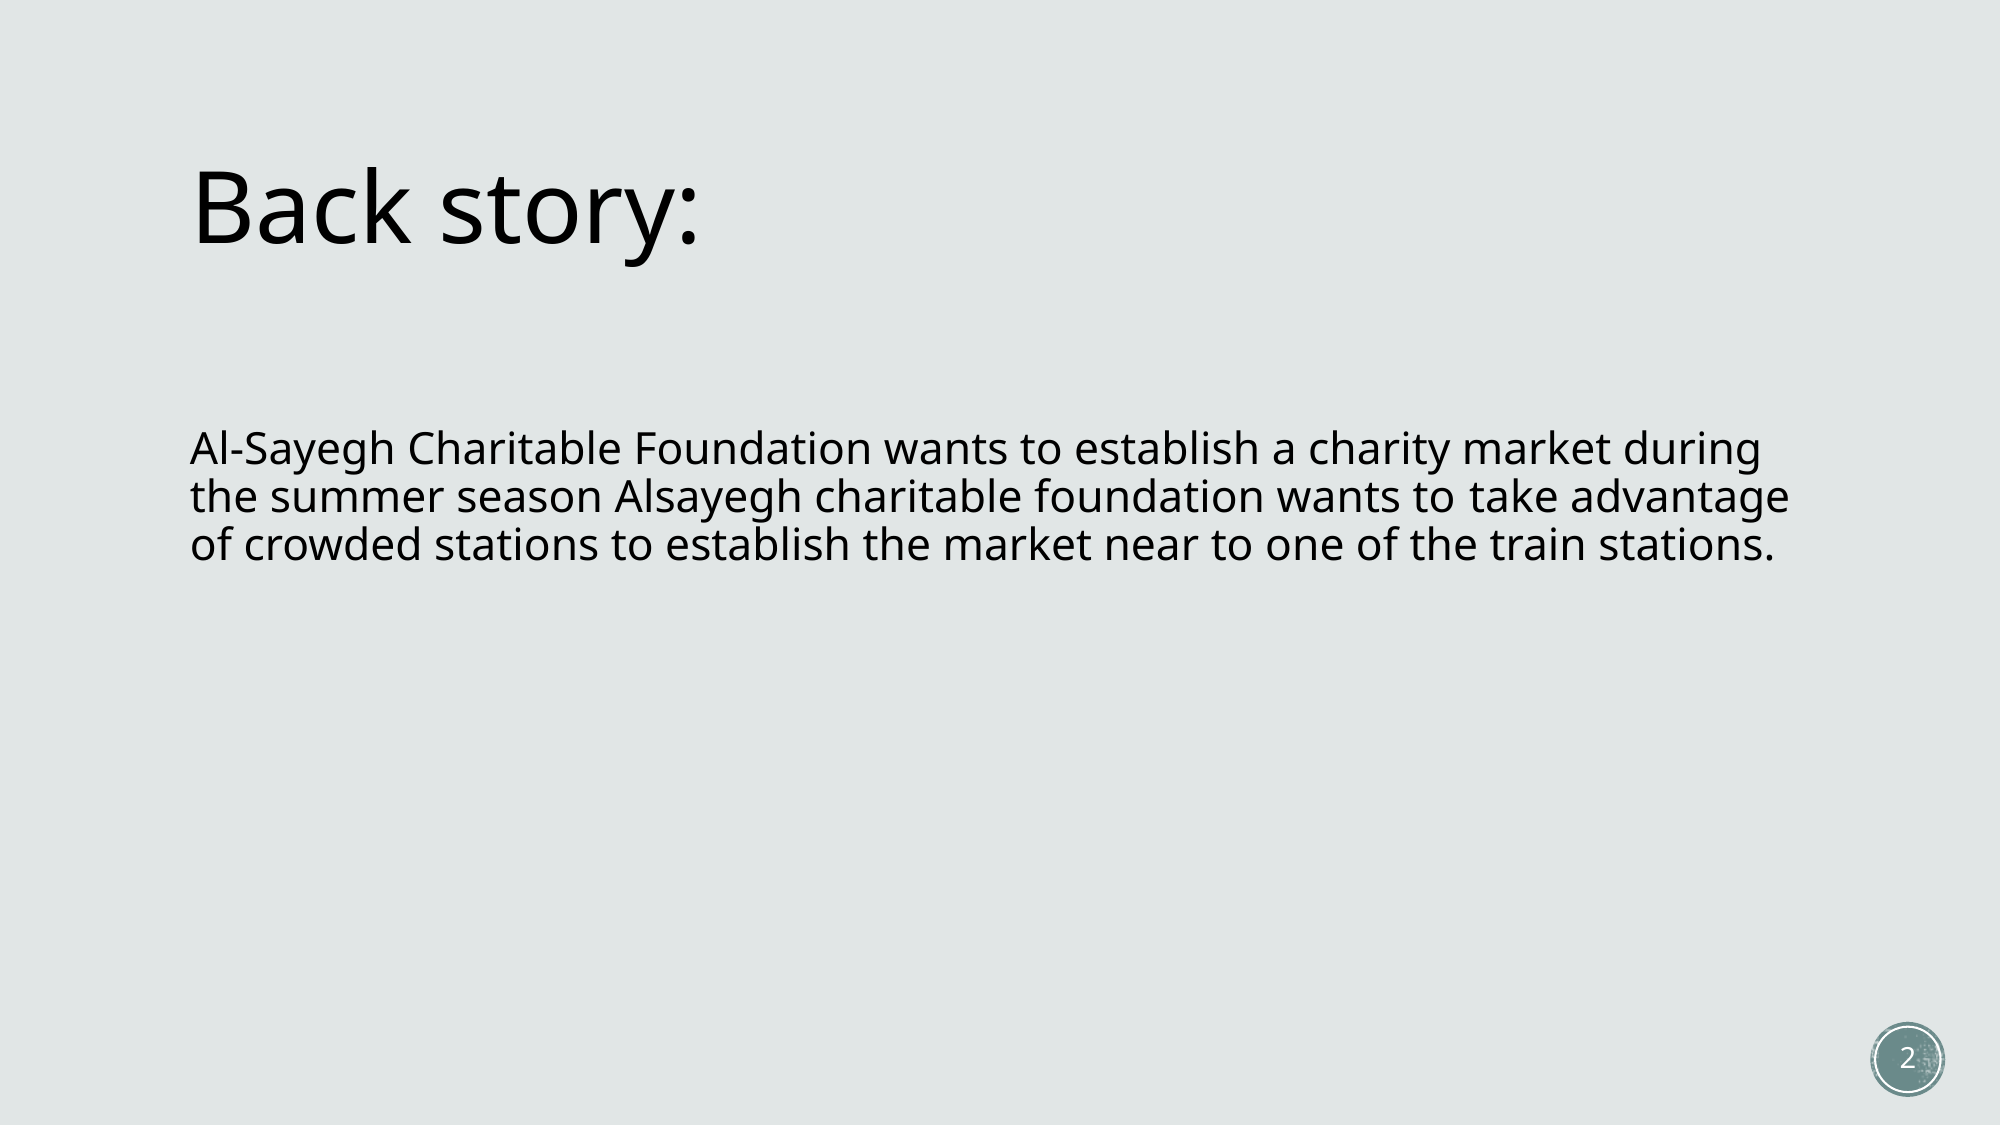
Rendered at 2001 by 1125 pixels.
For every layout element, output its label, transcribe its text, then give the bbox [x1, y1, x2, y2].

title Back story: [175, 79, 1826, 344]
slide_number 2 [1855, 1028, 1961, 1089]
list Al-Sayegh Charitable Foundation wants to establish a charity market during the summer season Alsayegh charitable foundation wants to take advantage of crowded stations to establish the market near to one of the train stations. [174, 418, 1825, 612]
